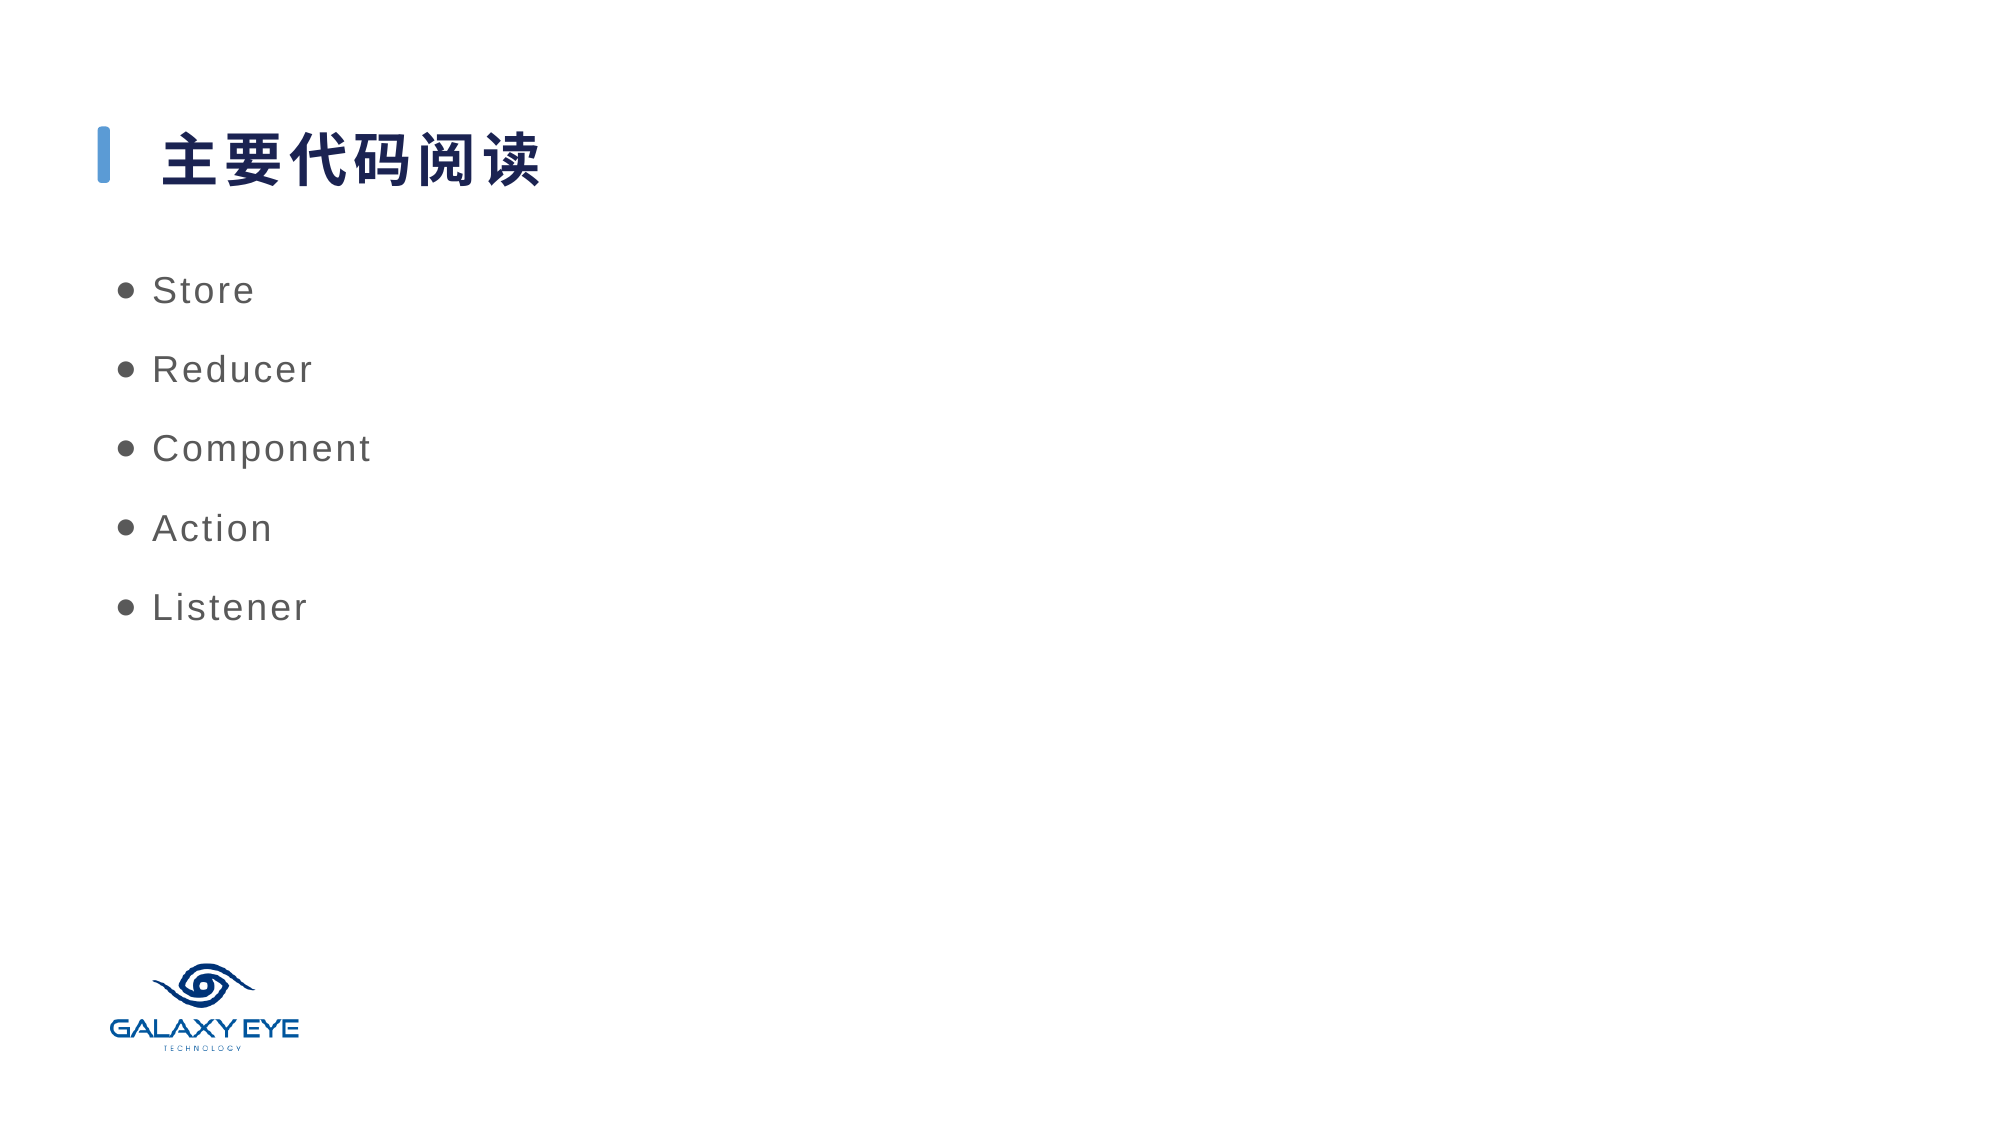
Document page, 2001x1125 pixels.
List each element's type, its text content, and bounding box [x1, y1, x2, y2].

list Store Reducer Component Action Listener [99, 244, 1900, 1026]
picture [99, 956, 309, 1057]
title 主要代码阅读 [145, 99, 1900, 216]
